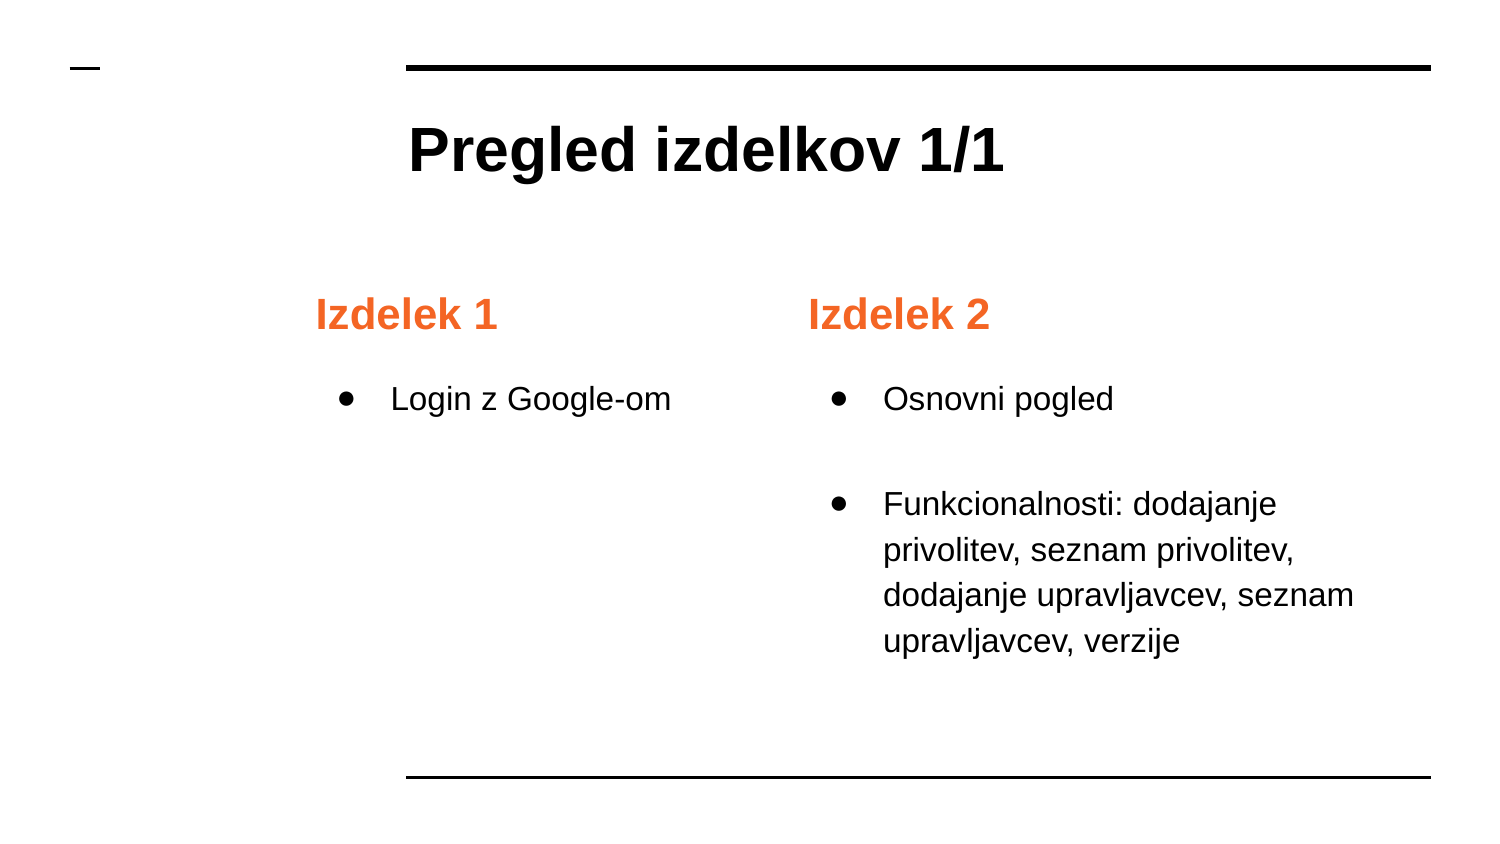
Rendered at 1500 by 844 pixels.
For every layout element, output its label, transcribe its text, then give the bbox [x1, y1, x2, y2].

list Izdelek 1 Login z Google-om [300, 262, 793, 756]
title Pregled izdelkov 1/1 [393, 94, 1431, 199]
list Izdelek 2 Osnovni pogled Funkcionalnosti: dodajanje privolitev, seznam privolitev, dodajanje upravljavcev, seznam upravljavcev, verzije [793, 262, 1431, 756]
